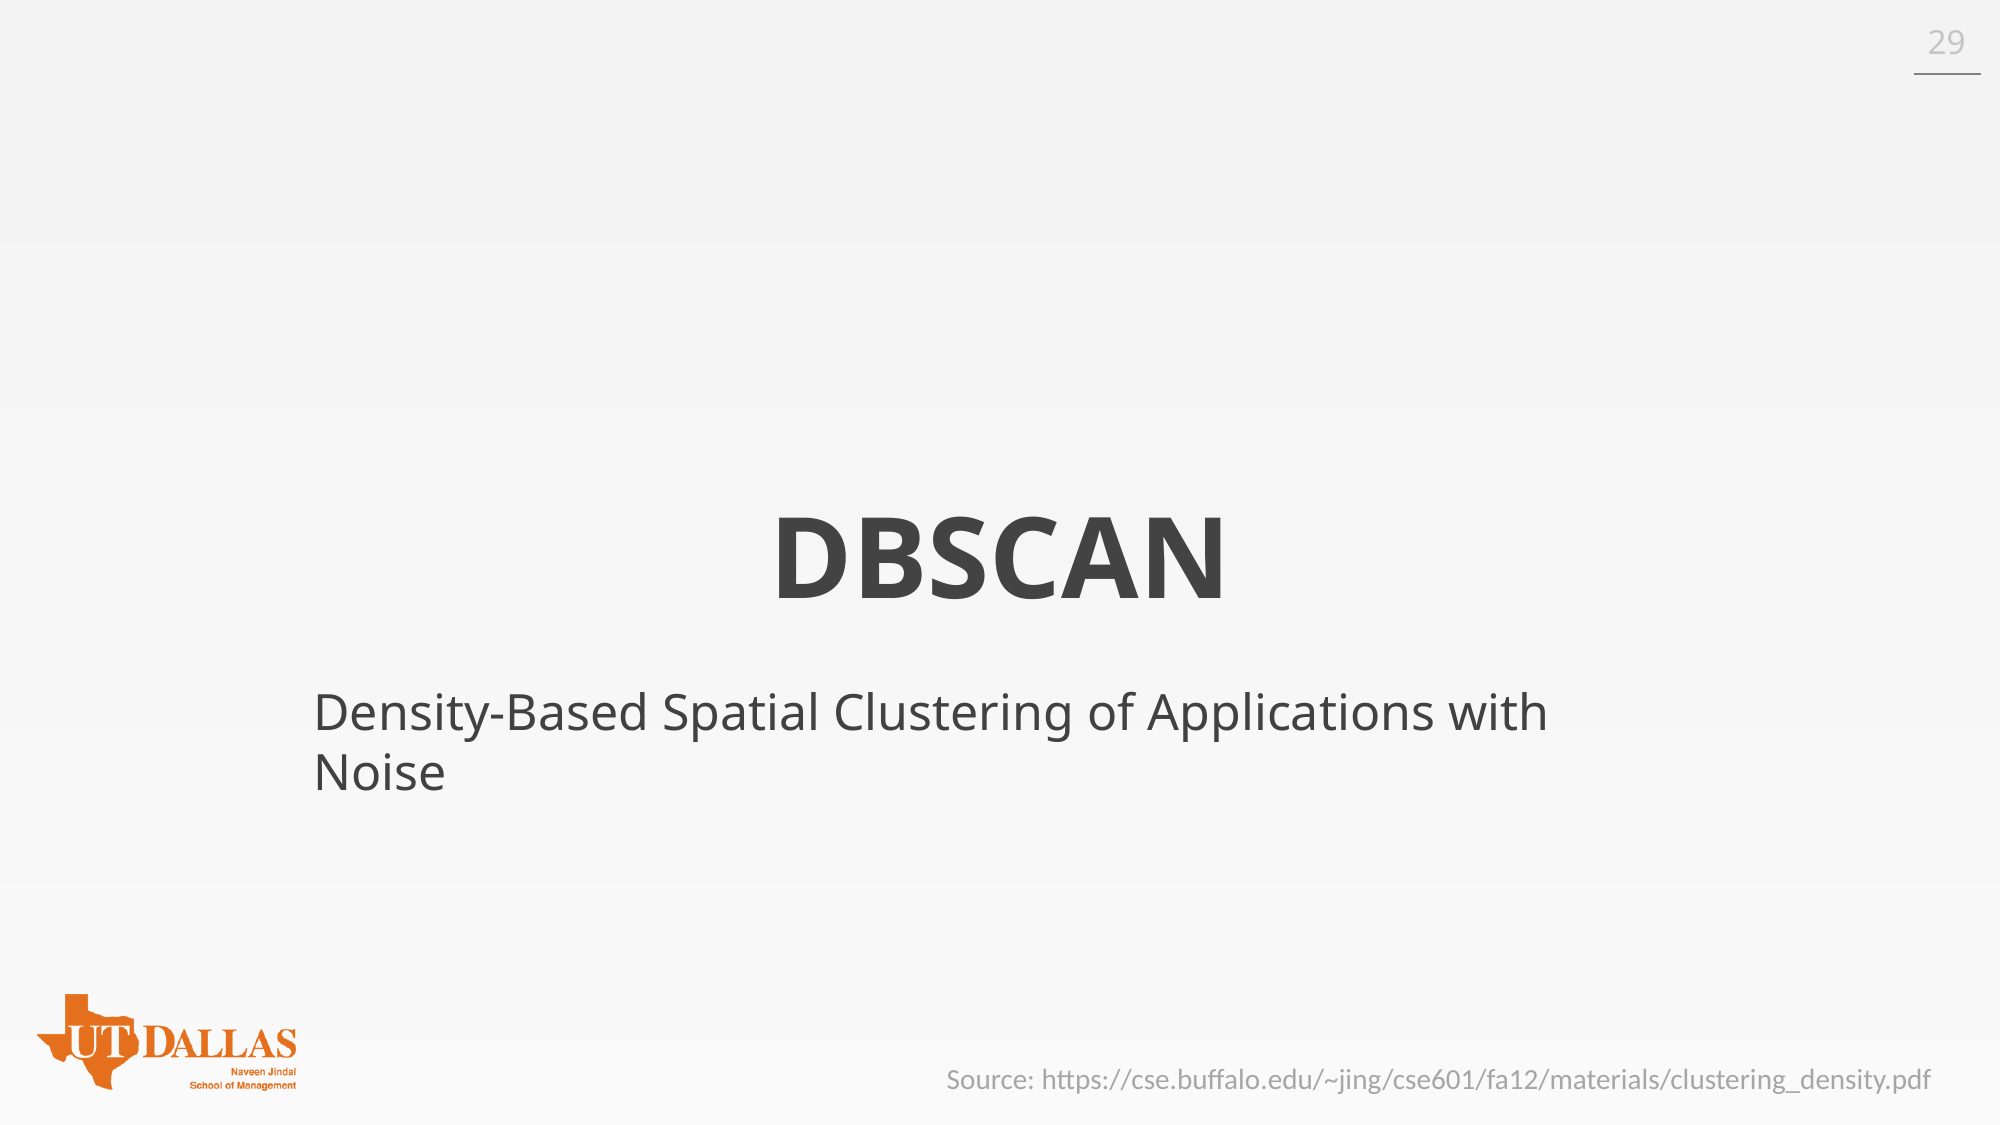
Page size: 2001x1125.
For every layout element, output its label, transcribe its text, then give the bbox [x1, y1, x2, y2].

text_box Density-Based Spatial Clustering of Applications with Noise [298, 672, 1702, 808]
text_box Source: https://cse.buffalo.edu/~jing/cse601/fa12/materials/clustering_density.pdf [931, 1052, 1981, 1103]
title DBSCAN [0, 472, 2000, 653]
slide_number 29 [1896, 13, 1981, 74]
picture [34, 992, 299, 1103]
